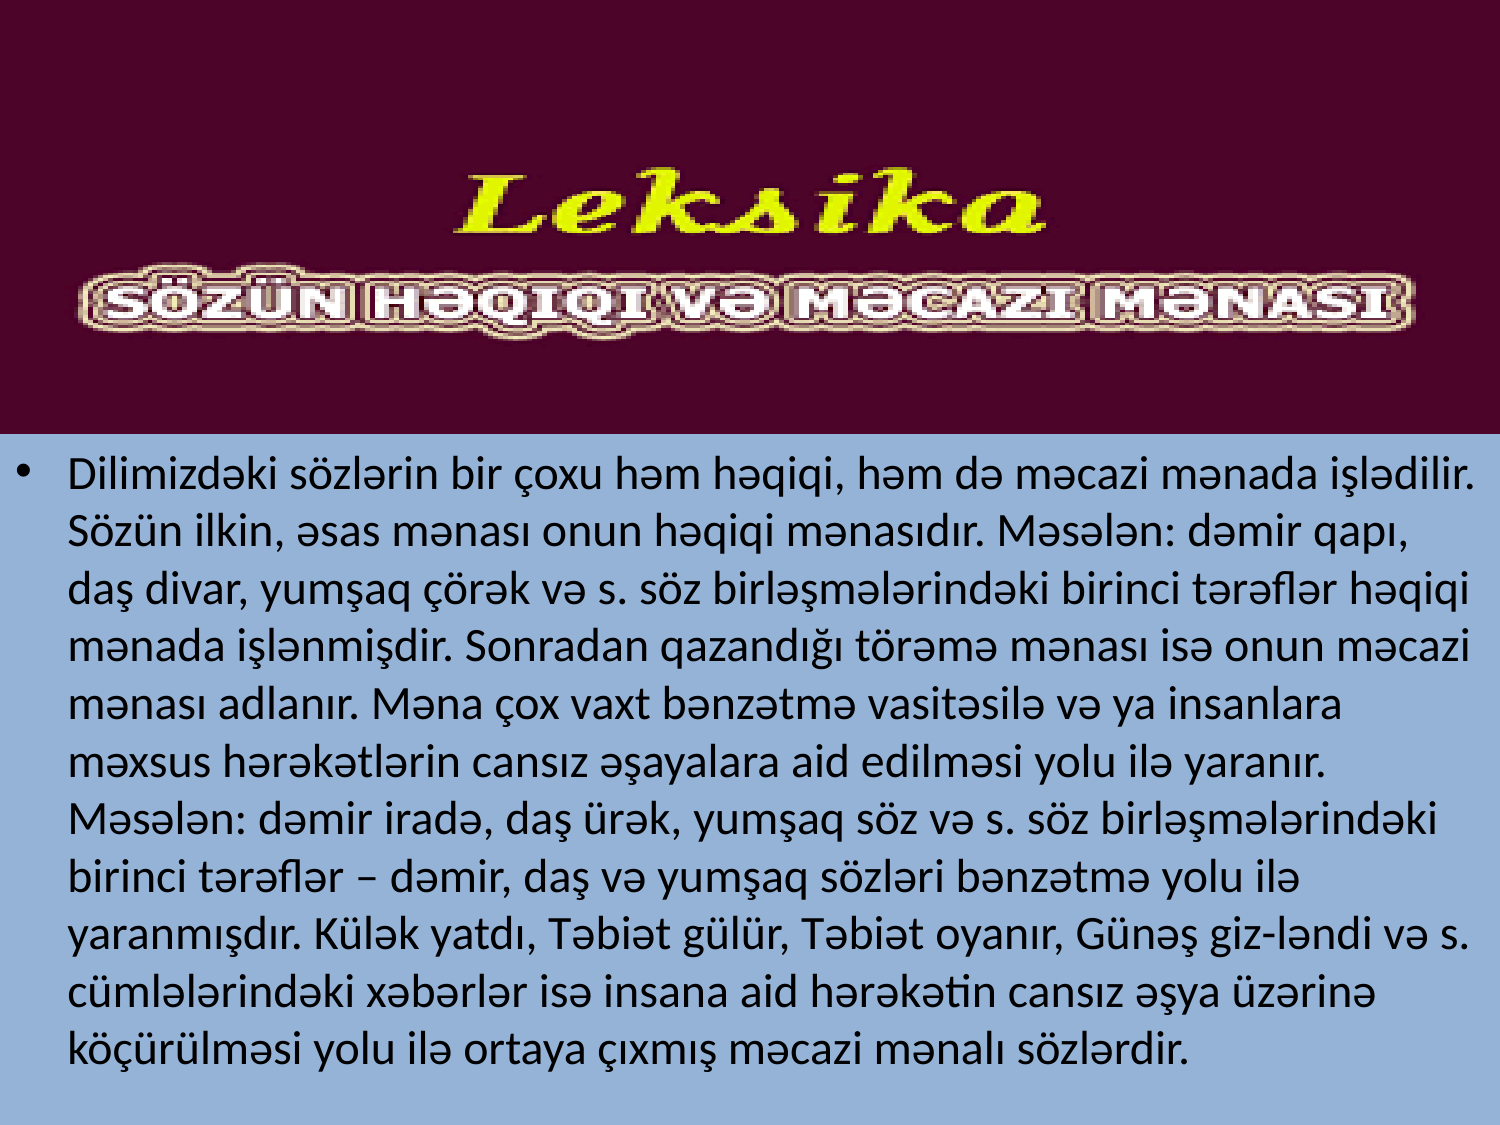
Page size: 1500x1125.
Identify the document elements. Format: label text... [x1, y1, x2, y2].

picture [0, 0, 1500, 434]
list Dilimizdəki sözlərin bir çoxu həm həqiqi, həm də məcazi mənada işlədilir. Sözün ilkin, əsas mənası onun həqiqi mənasıdır. Məsələn: dəmir qapı, daş divar, yumşaq çörək və s. söz birləşmələrindəki birinci tərəflər həqiqi mənada işlənmişdir. Sonradan qazandığı törəmə mənası isə onun məcazi mənası adlanır. Məna çox vaxt bənzətmə vasitəsilə və ya insanlara məxsus hərəkətlərin cansız əşayalara aid edilməsi yolu ilə yaranır. Məsələn: dəmir iradə, daş ürək, yumşaq söz və s. söz birləşmələrindəki birinci tərəflər – dəmir, daş və yumşaq sözləri bənzətmə yolu ilə yaranmışdır. Külək yatdı, Təbiət gülür, Təbiət oyanır, Günəş giz-ləndi və s. cümlələrindəki xəbərlər isə insana aid hərəkətin cansız əşya üzərinə köçürülməsi yolu ilə ortaya çıxmış məcazi mənalı sözlərdir. [0, 440, 1500, 1125]
